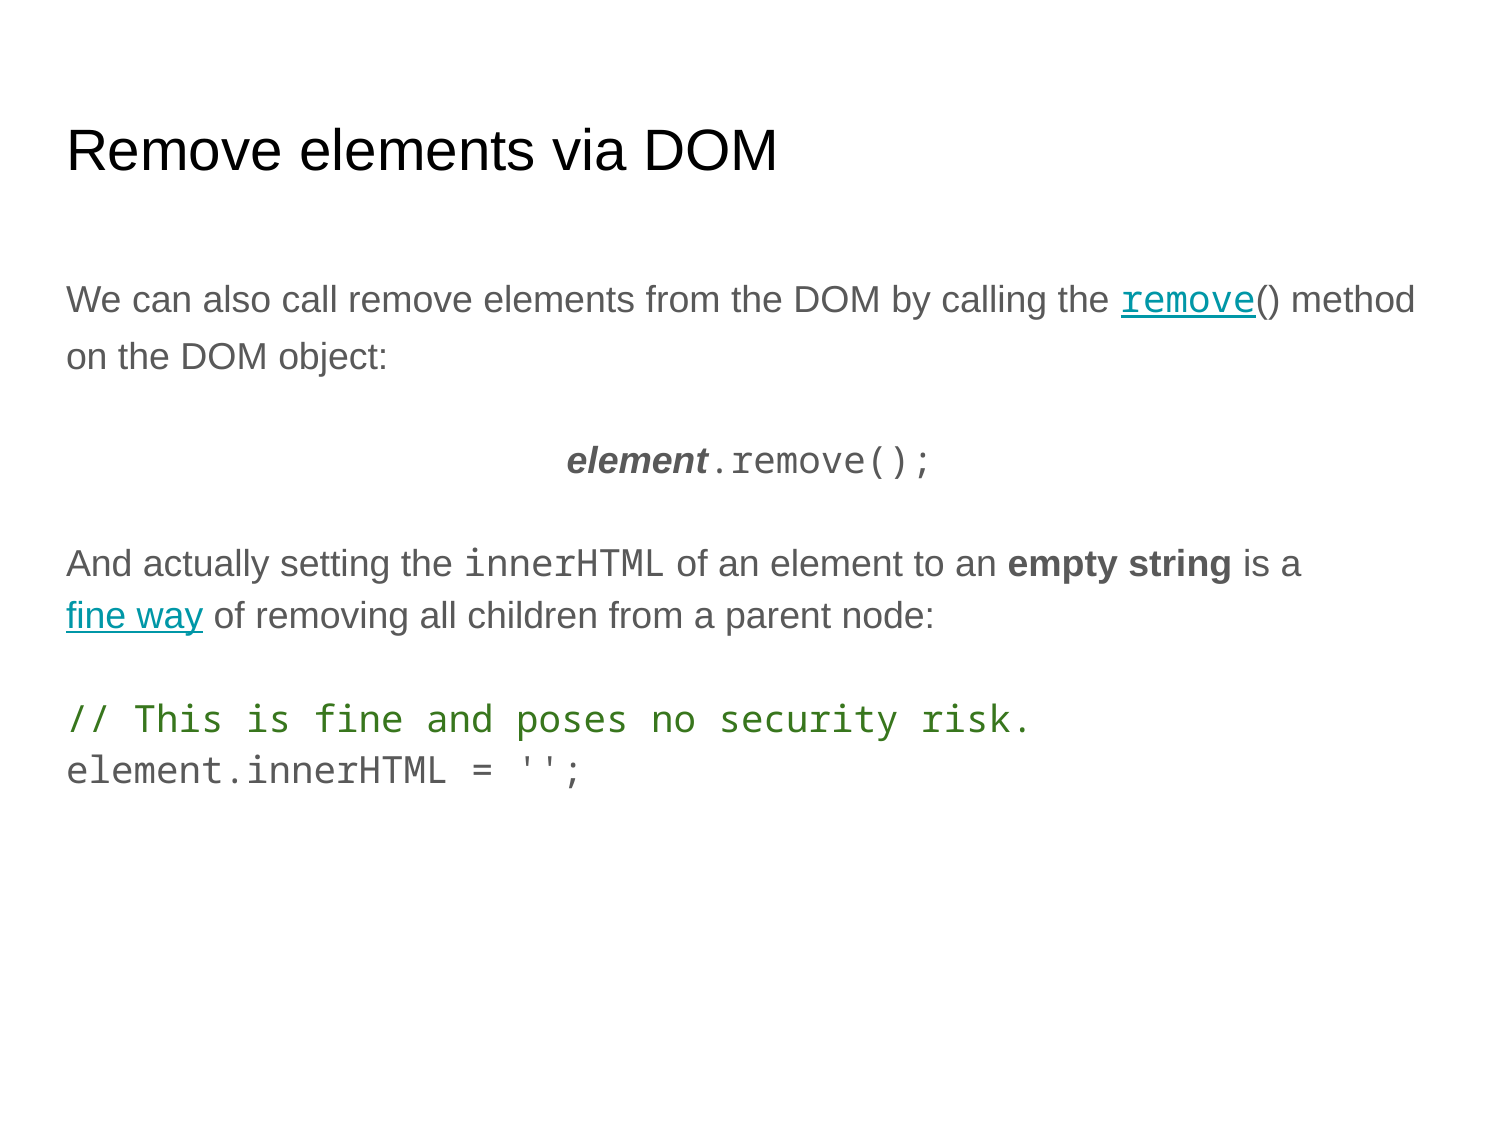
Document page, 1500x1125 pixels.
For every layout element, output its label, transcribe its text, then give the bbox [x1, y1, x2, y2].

title Remove elements via DOM [51, 97, 1449, 223]
list We can also call remove elements from the DOM by calling the remove() method on the DOM object: element.remove(); And actually setting the innerHTML of an element to an empty string is a fine way of removing all children from a parent node: // This is fine and poses no security risk. element.innerHTML = ''; [51, 252, 1449, 1000]
